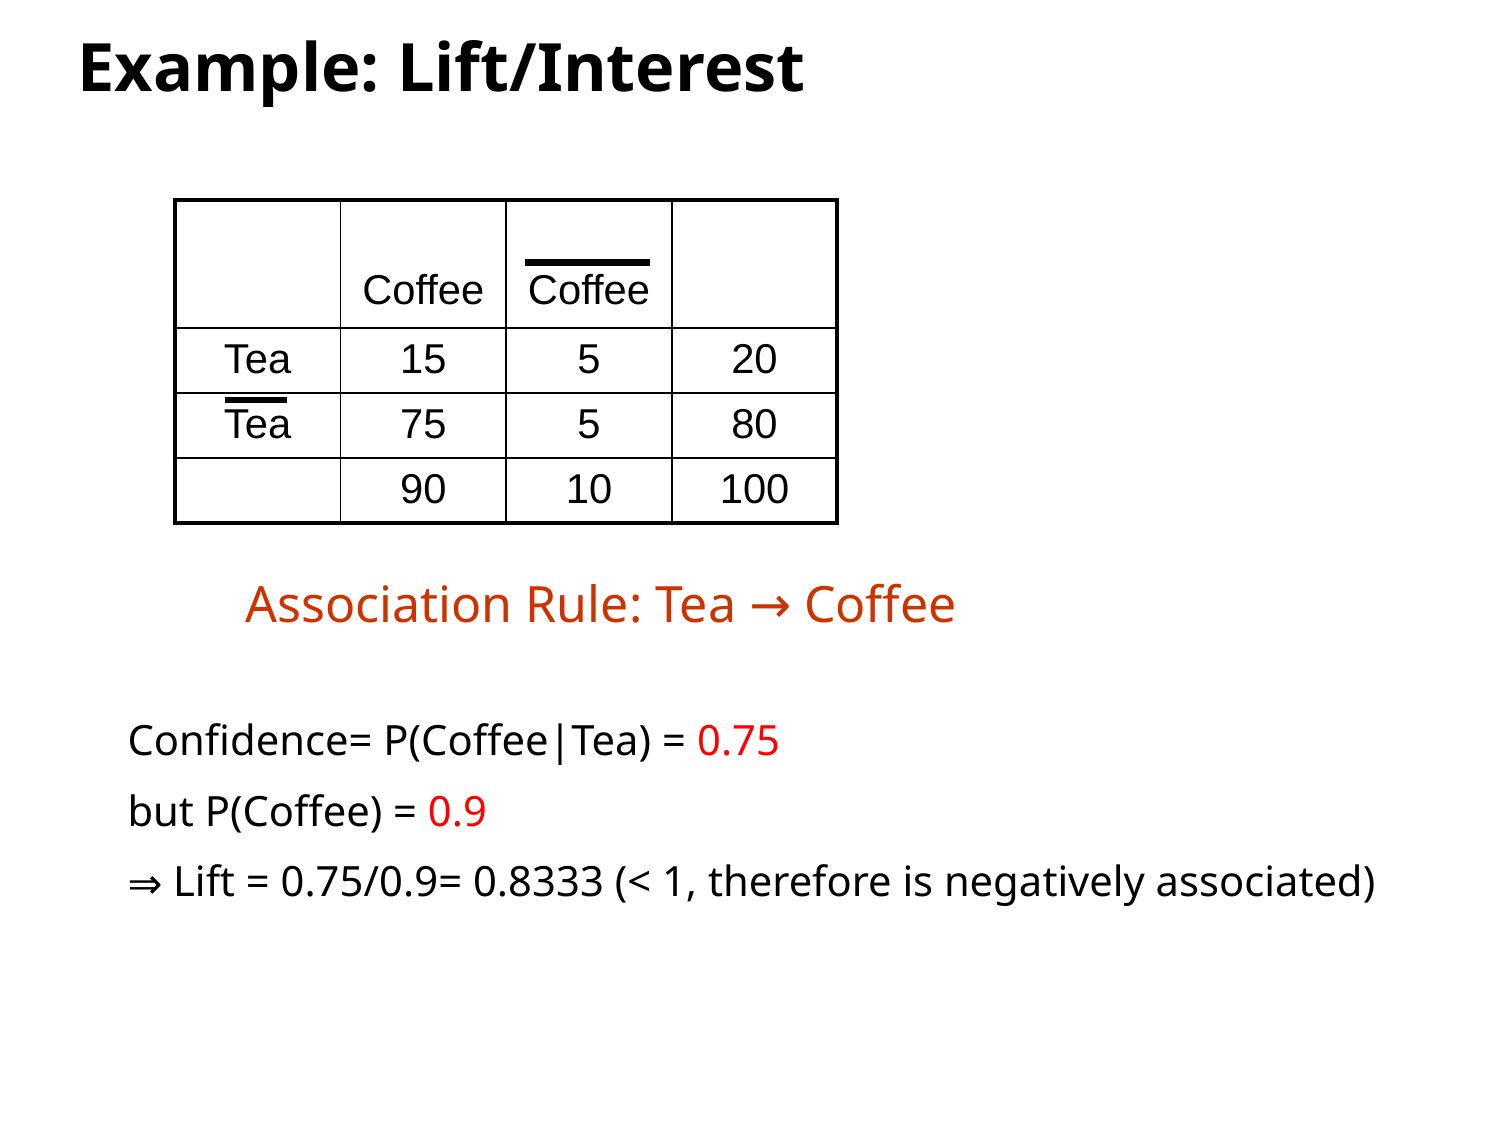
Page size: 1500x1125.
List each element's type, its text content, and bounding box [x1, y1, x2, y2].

table_cell 10 [507, 459, 671, 521]
table_header Coffee [507, 202, 671, 327]
table_cell Tea [177, 329, 340, 392]
table_cell Tea [177, 394, 340, 457]
table_cell 80 [673, 394, 835, 457]
table_cell 15 [341, 329, 505, 392]
text_box Association Rule: Tea → Coffee Confidence= P(Coffee|Tea) = 0.75 but P(Coffee) = 0.9 Lift = 0.75/0.9= 0.8333 (< 1, therefore is negatively associated) [112, 565, 1438, 913]
table_cell 90 [341, 459, 505, 521]
table_cell [177, 459, 340, 521]
table_header [673, 202, 835, 327]
table_header [177, 202, 340, 327]
table_cell 5 [507, 329, 671, 392]
table_cell 75 [341, 394, 505, 457]
title Example: Lift/Interest [62, 24, 1421, 113]
table_cell 20 [673, 329, 835, 392]
table_header Coffee [341, 202, 505, 327]
table_cell 100 [673, 459, 835, 521]
table_cell 5 [507, 394, 671, 457]
